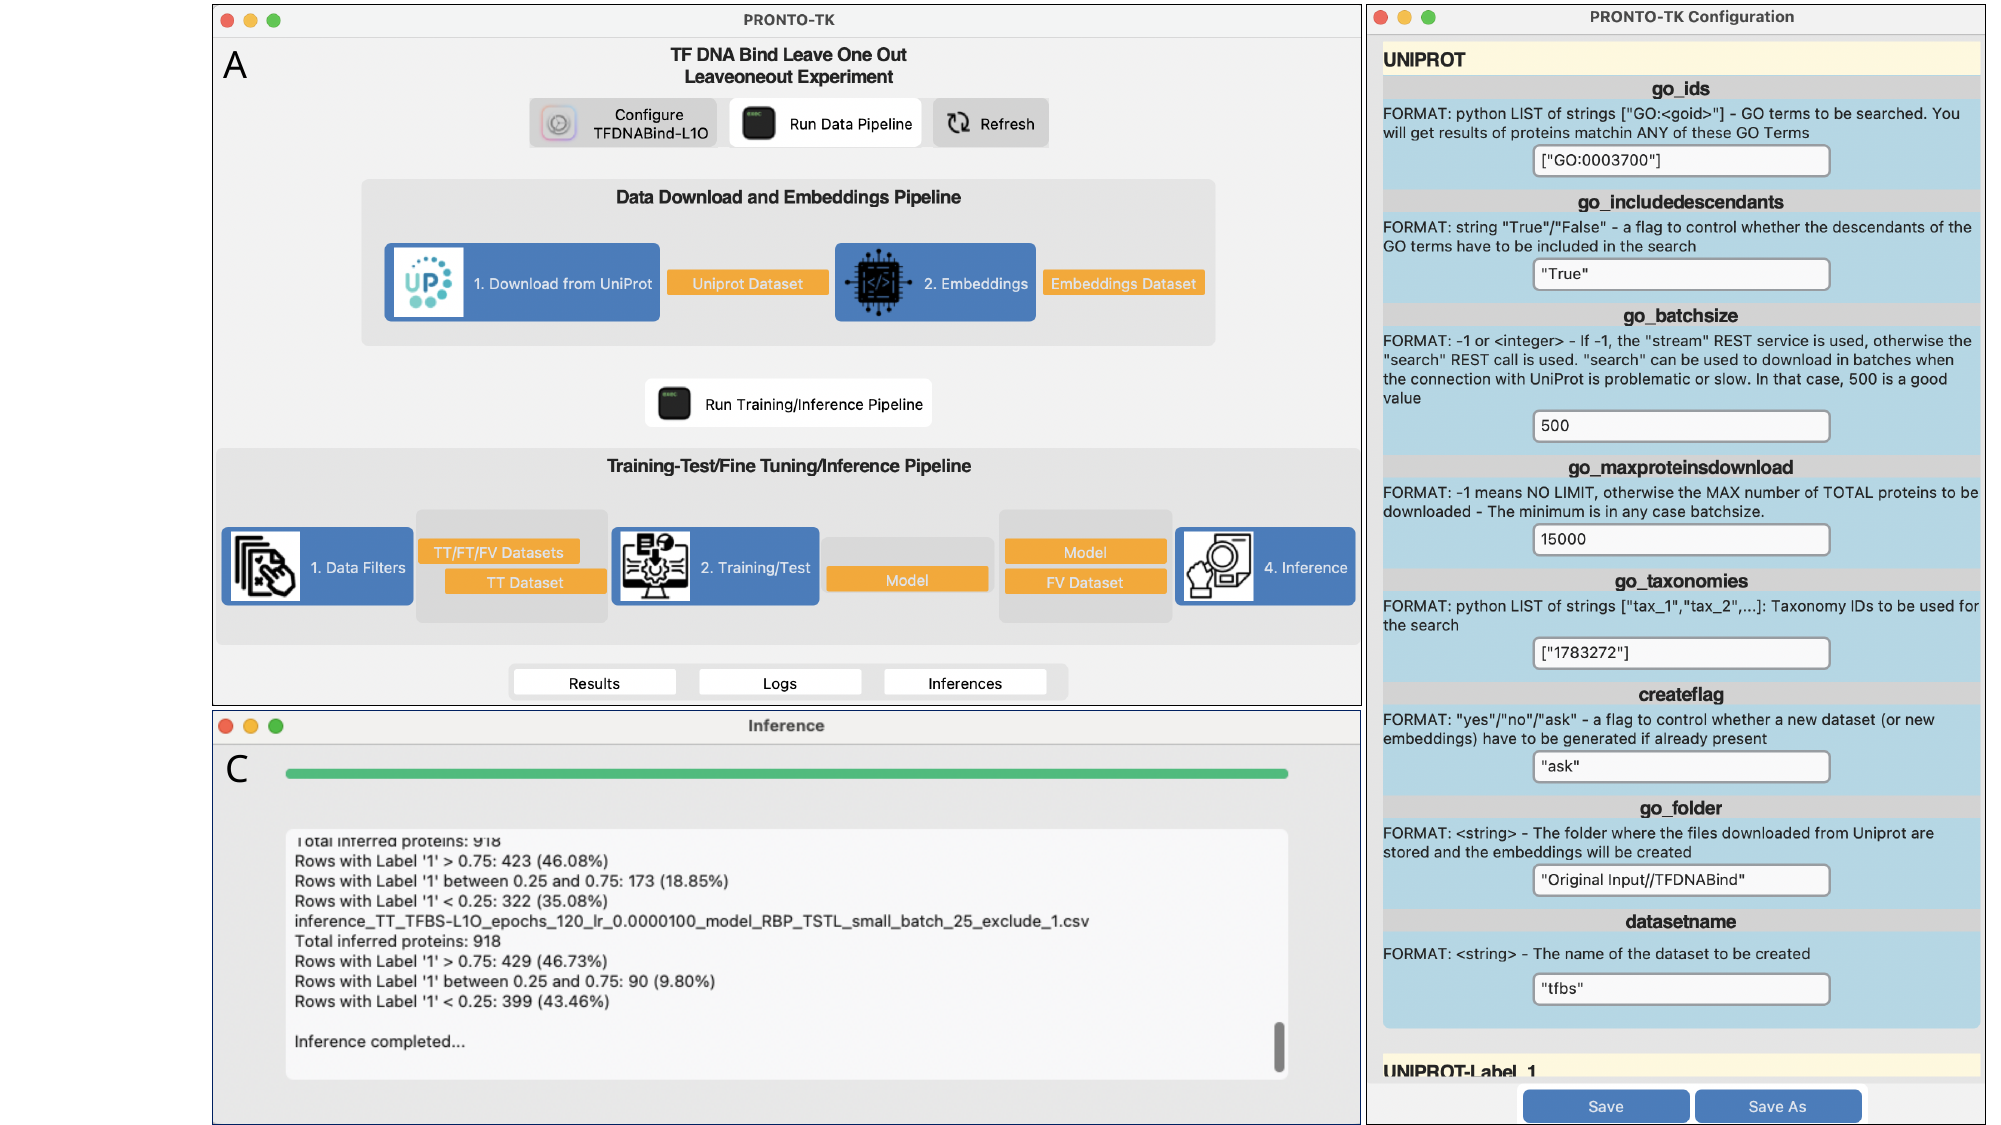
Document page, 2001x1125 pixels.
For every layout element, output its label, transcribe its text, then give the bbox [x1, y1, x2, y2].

text_box B [1461, 0, 1516, 4]
picture [211, 710, 1362, 1125]
picture [211, 4, 1362, 706]
picture [1365, 4, 1987, 1125]
